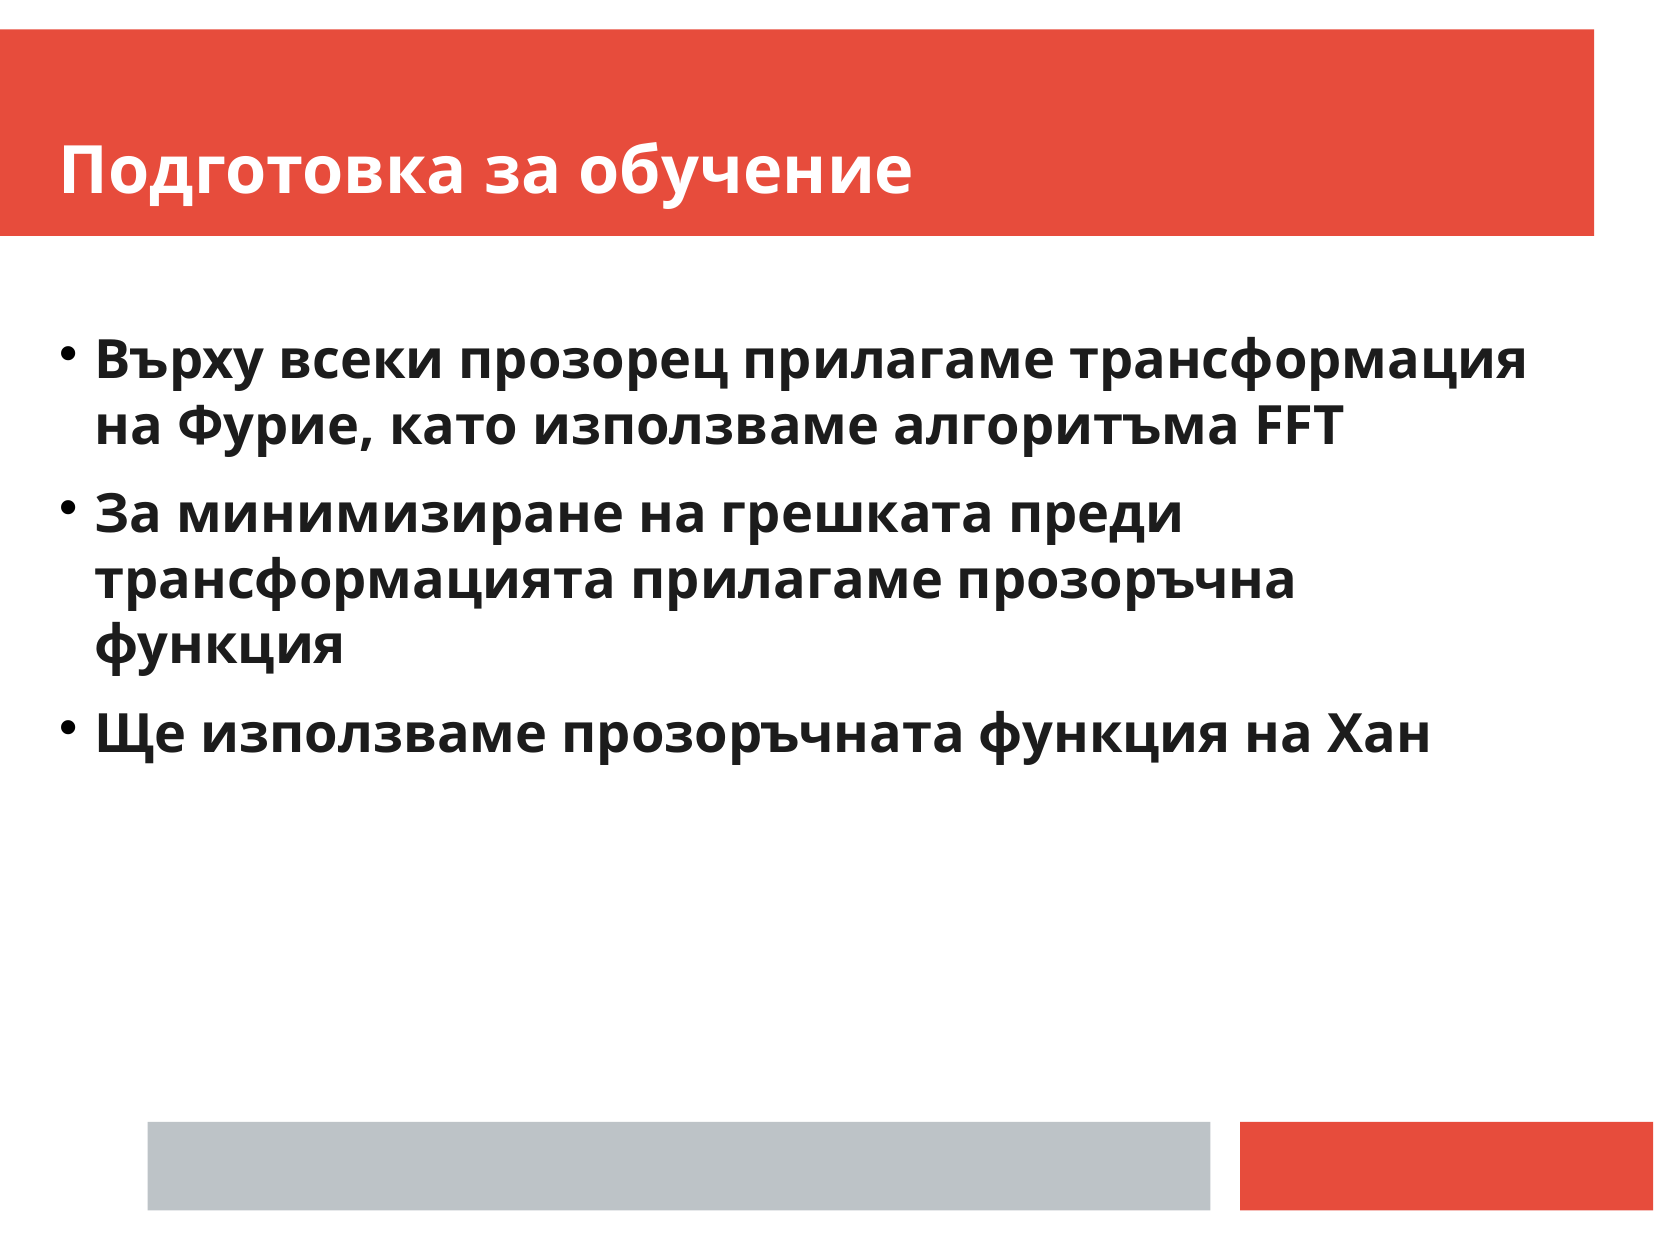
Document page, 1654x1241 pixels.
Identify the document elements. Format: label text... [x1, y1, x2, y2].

text_box Подготовка за обучение [58, 58, 1595, 207]
text_box Върху всеки прозорец прилагаме трансформация на Фурие, като използваме алгоритъма FFT За минимизиране на грешката преди трансформацията прилагаме прозоръчна функция Ще използваме прозоръчната функция на Хан [58, 324, 1565, 1093]
